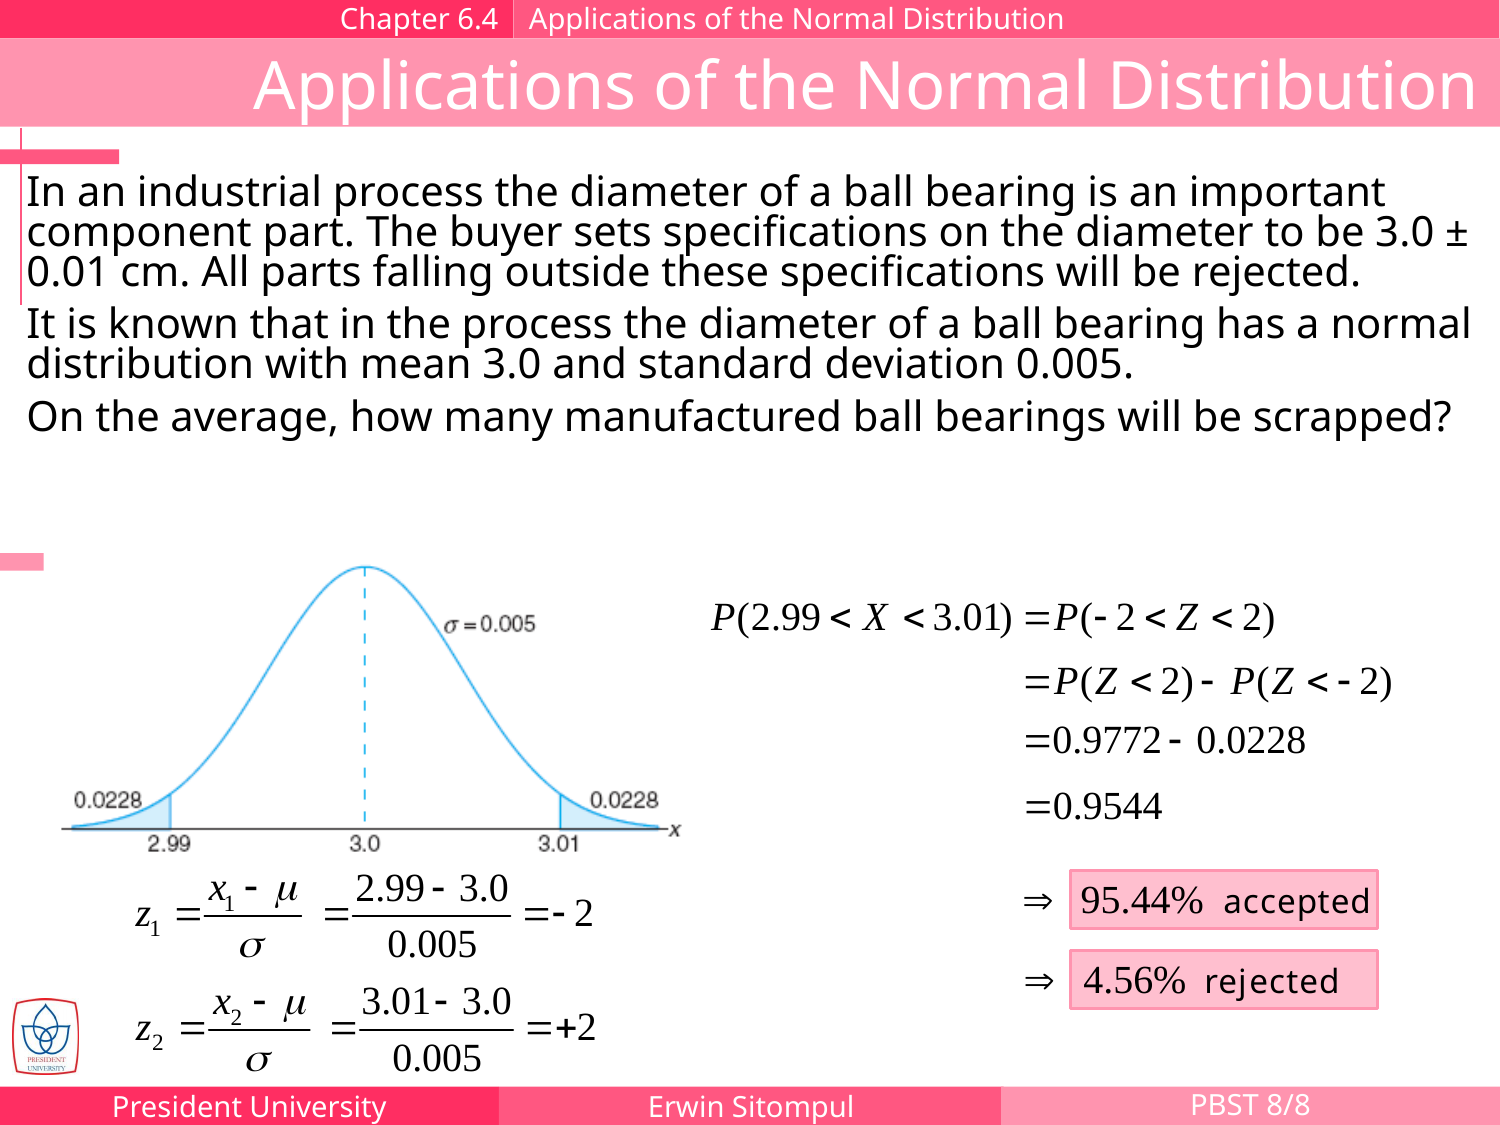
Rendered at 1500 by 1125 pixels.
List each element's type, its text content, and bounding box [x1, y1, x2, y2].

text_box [321, 976, 602, 1081]
text_box [0, 553, 44, 571]
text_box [1016, 876, 1378, 931]
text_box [1015, 657, 1399, 712]
text_box Applications of the Normal Distribution [0, 45, 1496, 120]
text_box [703, 593, 1284, 648]
text_box Applications of the Normal Distribution [514, 2, 1500, 41]
text_box [1070, 950, 1378, 1009]
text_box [314, 862, 602, 967]
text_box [0, 127, 120, 305]
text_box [127, 976, 318, 1081]
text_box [1016, 782, 1170, 830]
picture [49, 560, 692, 857]
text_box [1015, 716, 1313, 764]
text_box [1070, 870, 1378, 876]
text_box In an industrial process the diameter of a ball bearing is an important component part. The buyer sets specifications on the diameter to be 3.0 ± 0.01 cm. All parts falling outside these specifications will be rejected. It is known that in the process the diameter of a ball bearing has a normal distribution with mean 3.0 and standard deviation 0.005. On the average, how many manufactured ball bearings will be scrapped? [11, 166, 1500, 468]
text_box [127, 862, 312, 967]
picture [12, 998, 79, 1075]
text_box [1018, 956, 1346, 1010]
text_box Chapter 6.4 [0, 2, 514, 41]
